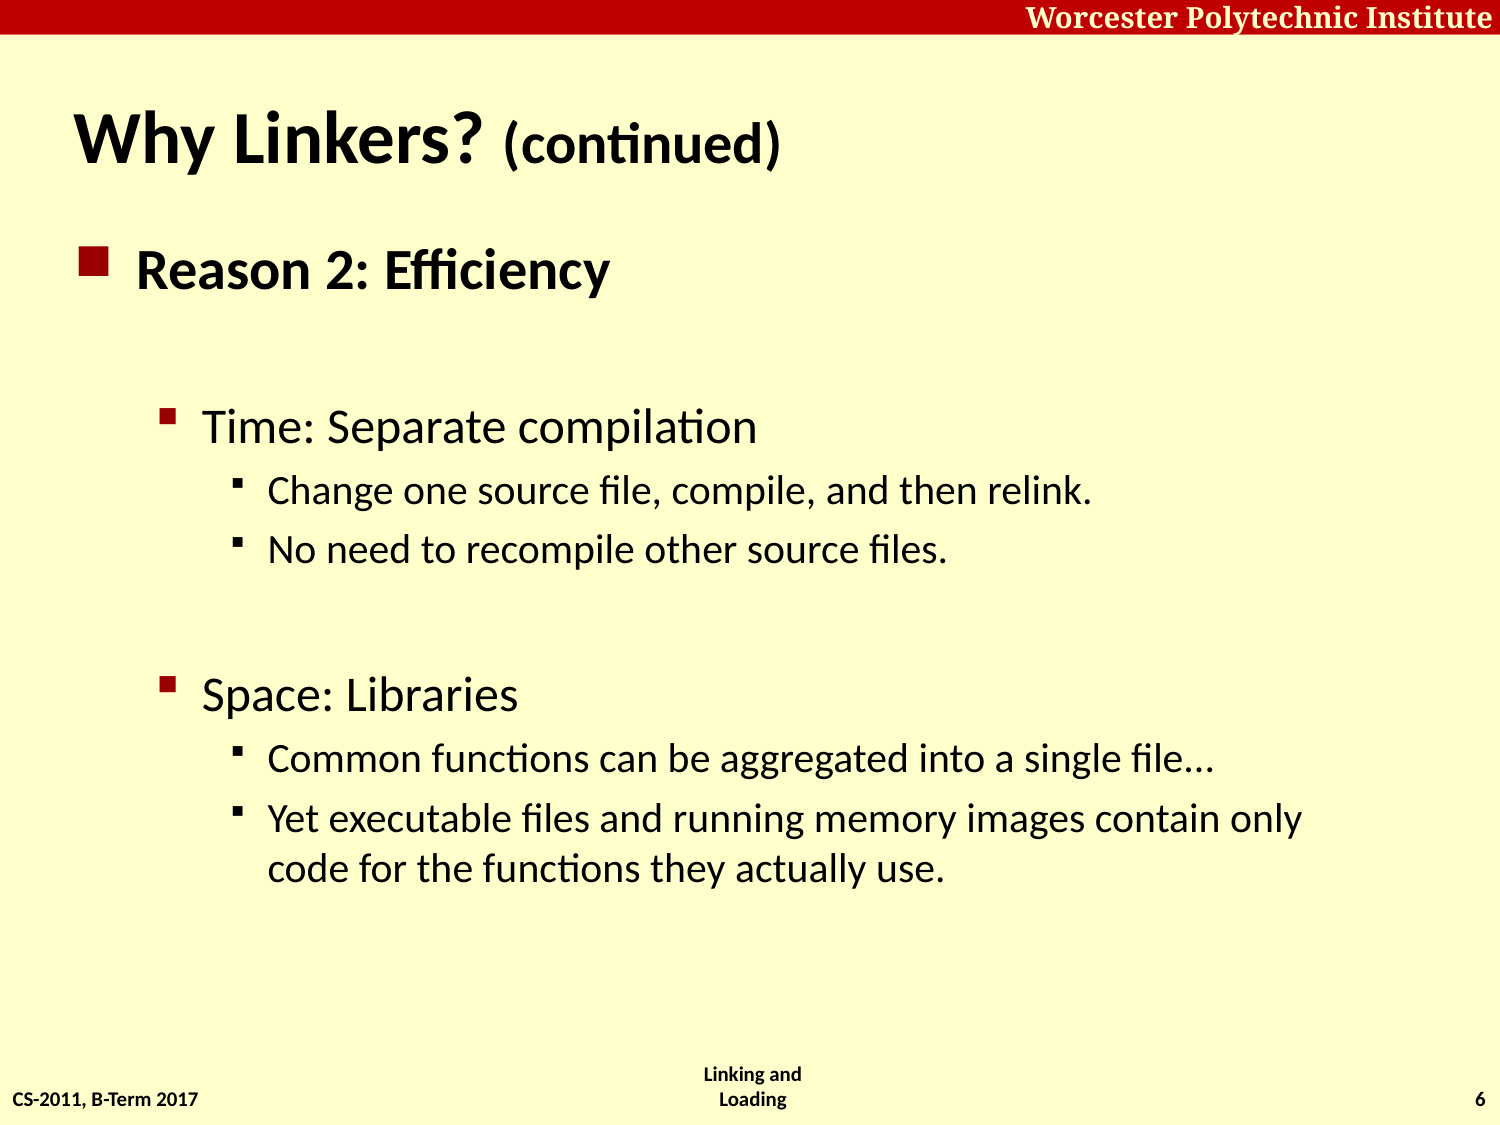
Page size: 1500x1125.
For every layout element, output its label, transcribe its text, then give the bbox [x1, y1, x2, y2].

slide_number 6 [1460, 1085, 1486, 1111]
title Why Linkers? (continued) [58, 71, 1305, 197]
slide_number CS-2011, B-Term 2017 [12, 1085, 205, 1111]
footer Linking and Loading [691, 1084, 809, 1111]
list Reason 2: Efficiency Time: Separate compilation Change one source file, compile, and then relink. No need to recompile other source files. Space: Libraries Common functions can be aggregated into a single file... Yet executable files and running memory images contain only code for the functions they actually use. [64, 223, 1361, 1040]
